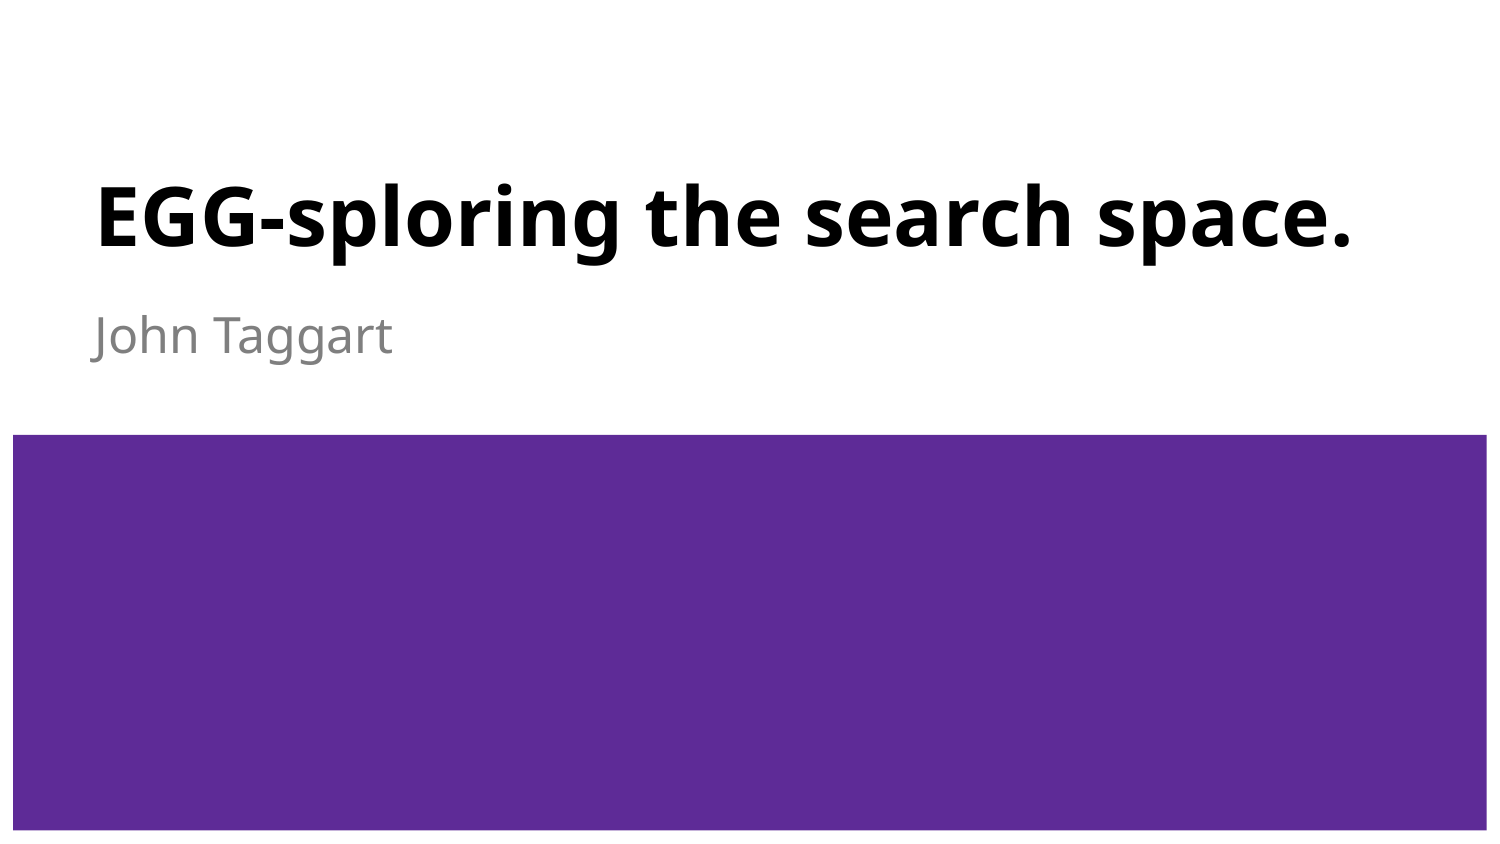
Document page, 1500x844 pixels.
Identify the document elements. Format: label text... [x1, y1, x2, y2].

subtitle John Taggart [79, 285, 1423, 427]
title EGG-sploring the search space. [79, 43, 1423, 285]
